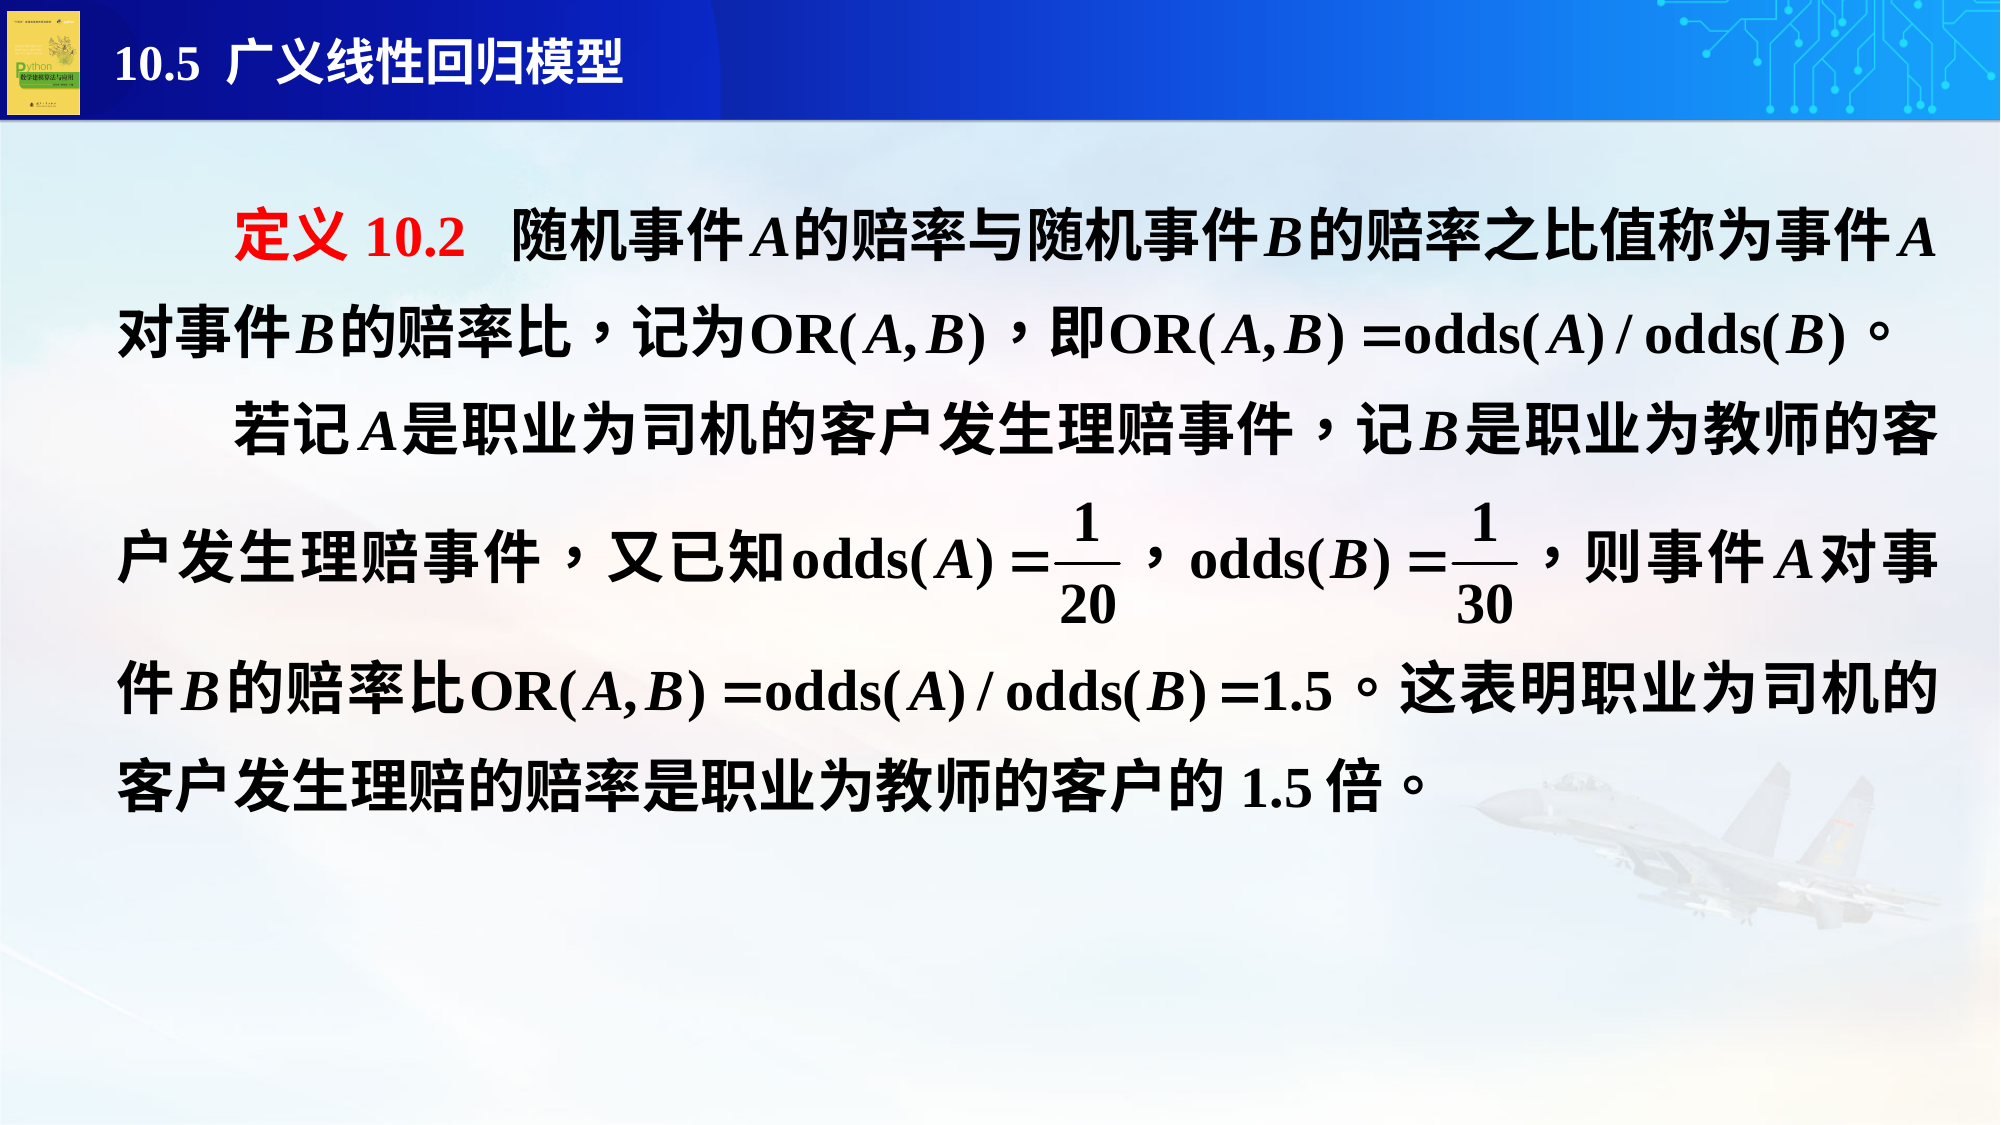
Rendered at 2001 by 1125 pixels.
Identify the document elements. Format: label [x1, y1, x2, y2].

picture [0, 0, 2000, 1125]
text_box [116, 171, 1939, 1069]
